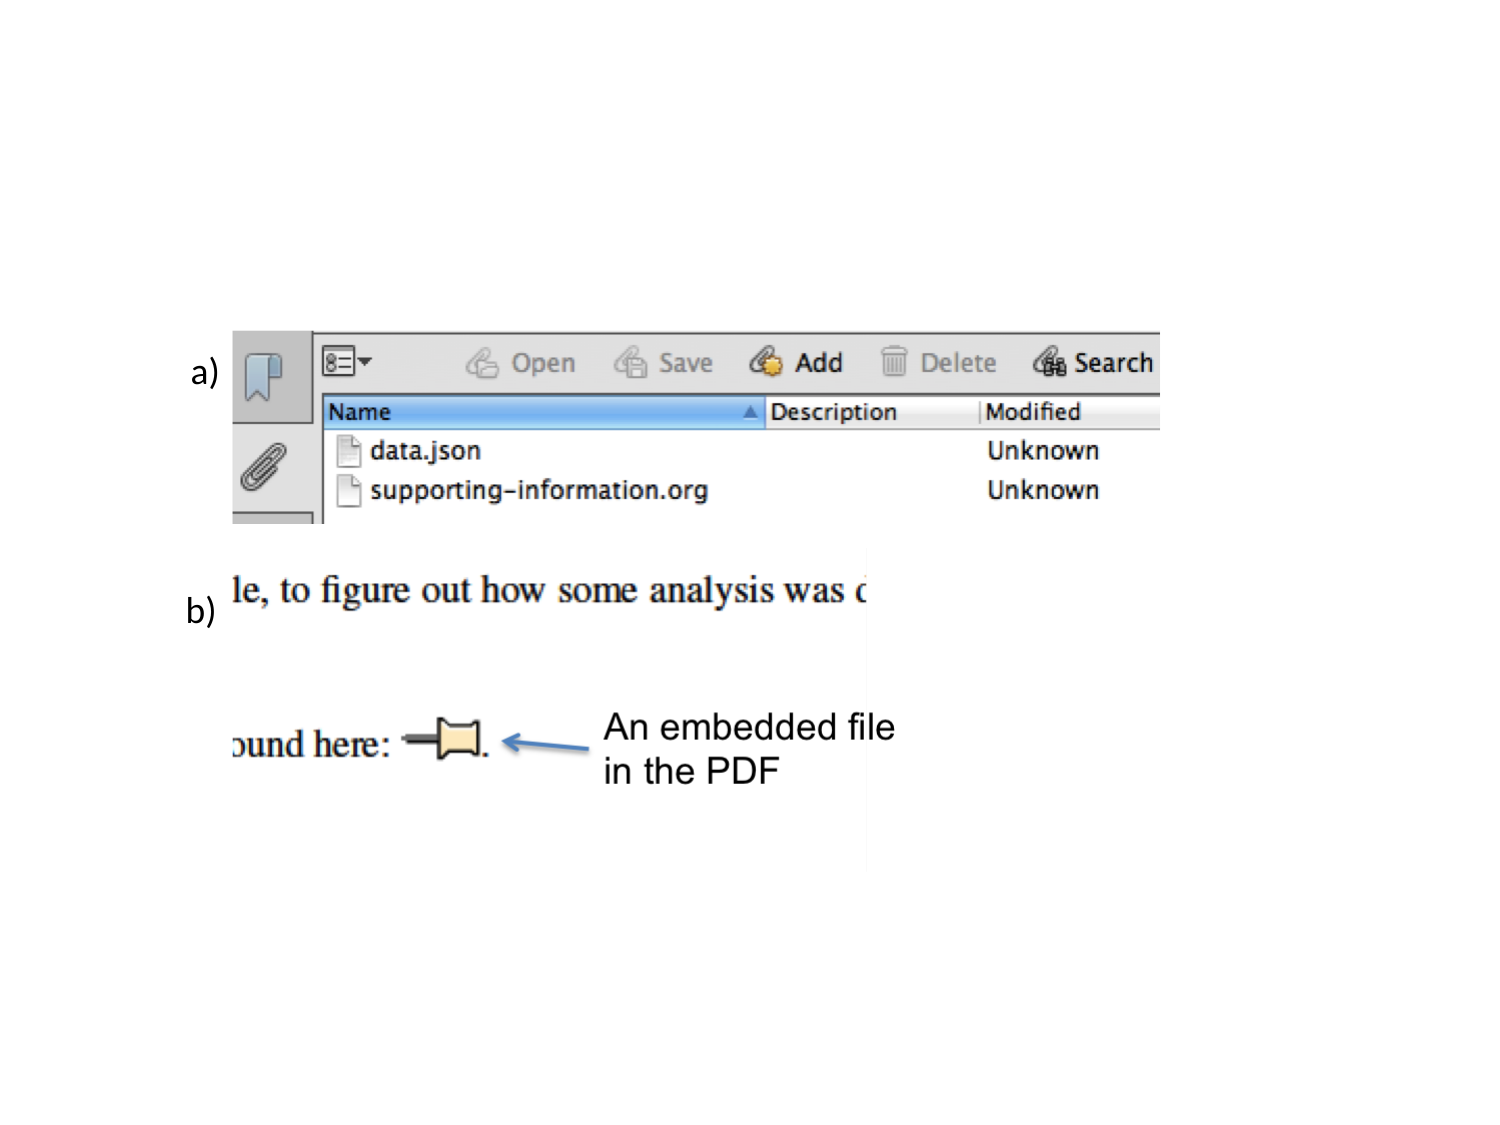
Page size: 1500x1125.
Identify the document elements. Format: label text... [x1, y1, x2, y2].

text_box a) [175, 339, 227, 400]
picture [232, 329, 1162, 526]
text_box b) [170, 578, 227, 639]
picture [232, 548, 915, 872]
